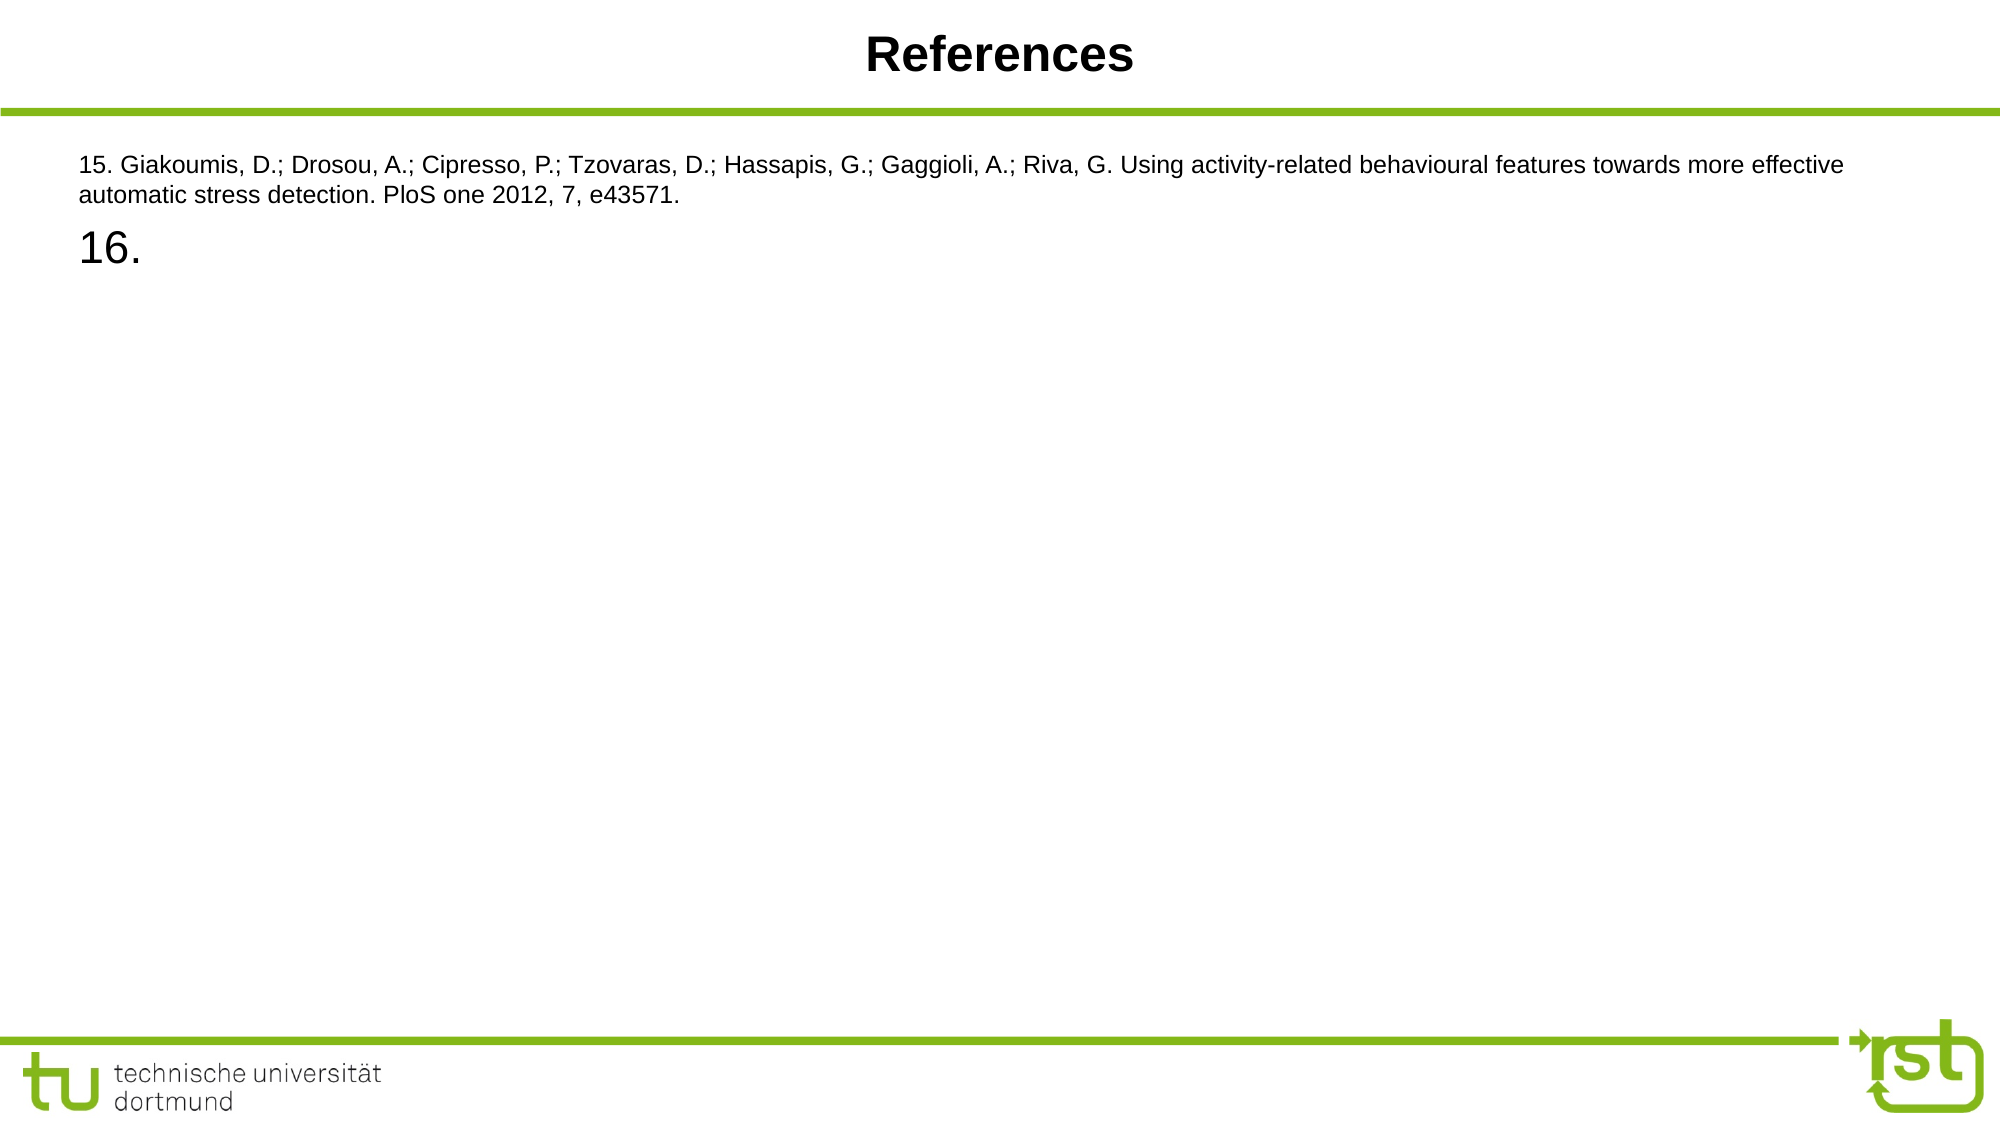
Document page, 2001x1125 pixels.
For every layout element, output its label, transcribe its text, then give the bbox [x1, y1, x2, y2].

title References [0, 0, 2000, 104]
picture [23, 1052, 382, 1118]
picture [1849, 1019, 1984, 1113]
list 15. Giakoumis, D.; Drosou, A.; Cipresso, P.; Tzovaras, D.; Hassapis, G.; Gaggioli, A.; Riva, G. Using activity-related behavioural features towards more effective automatic stress detection. PloS one 2012, 7, e43571. 16. [78, 119, 1922, 1041]
